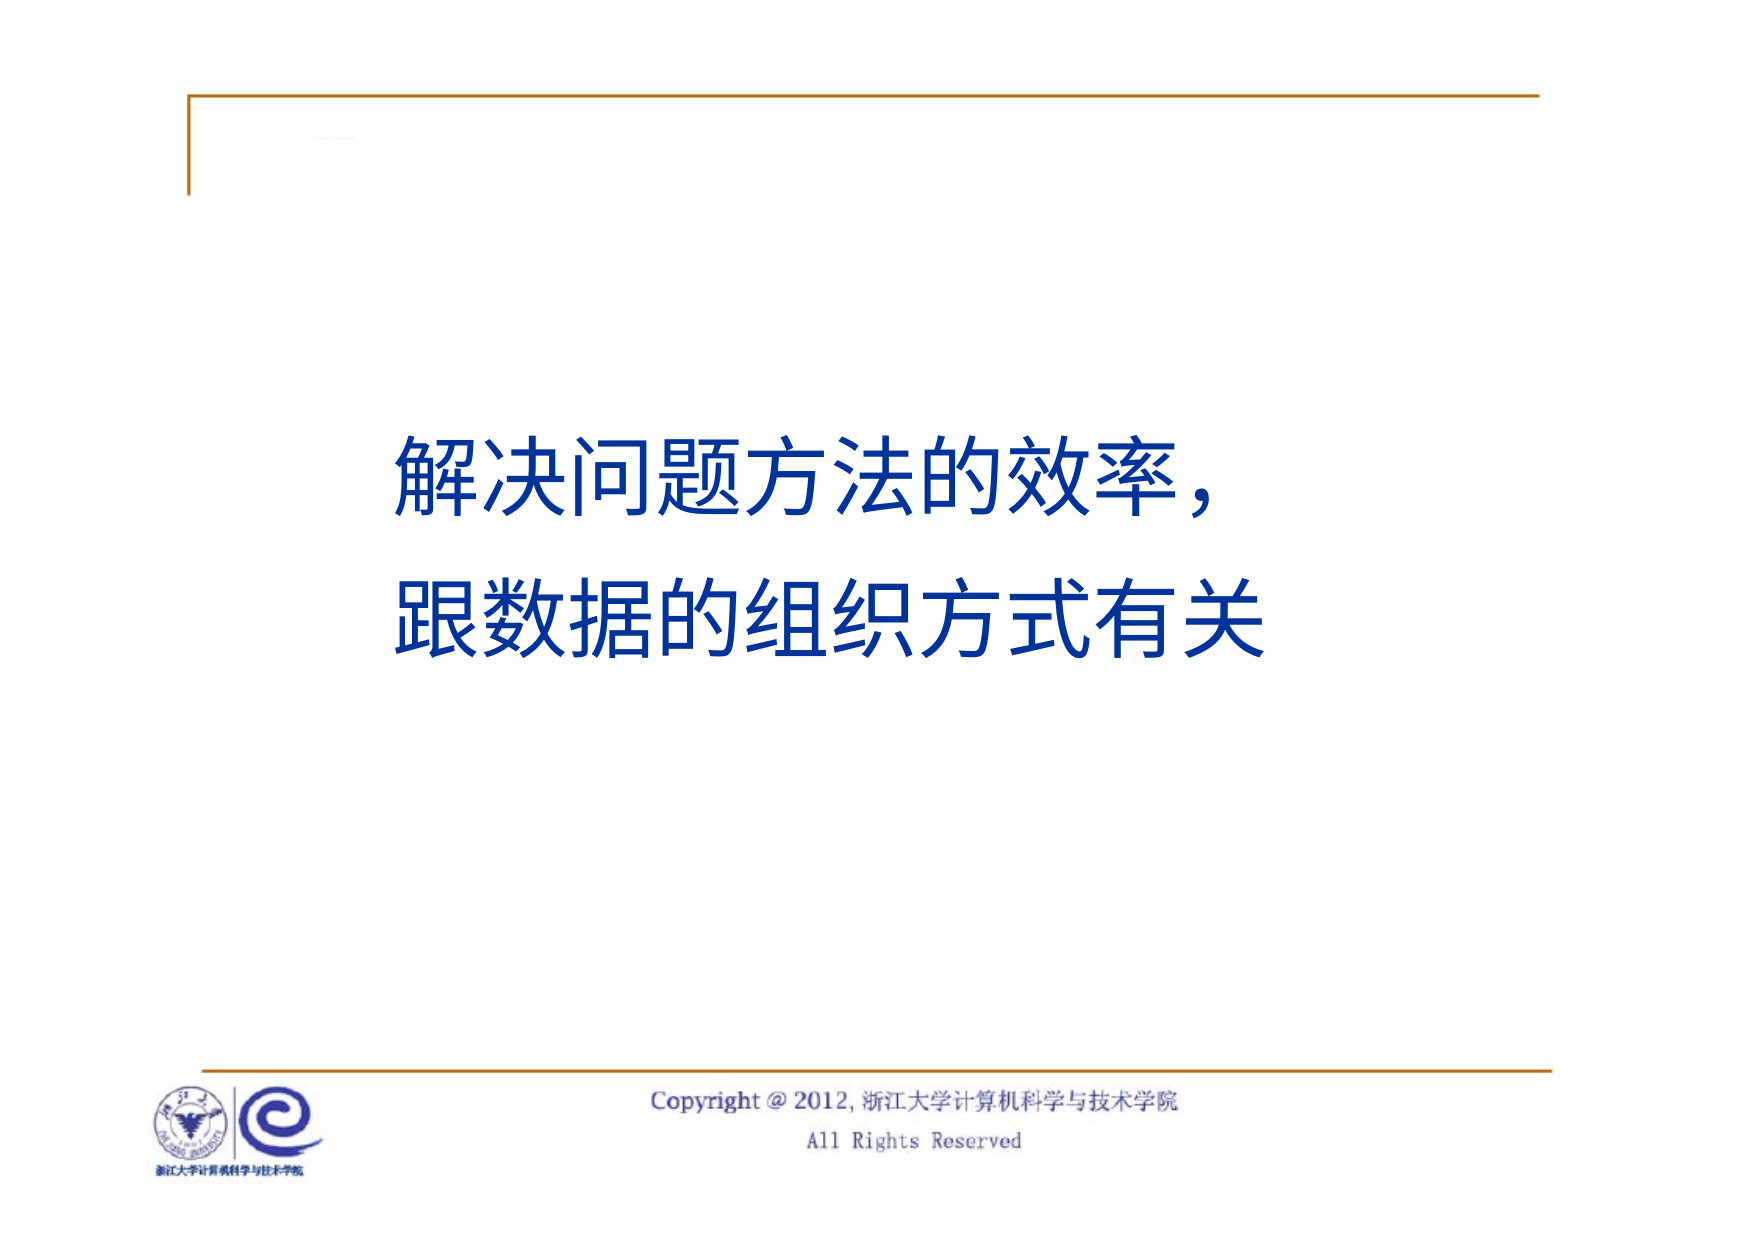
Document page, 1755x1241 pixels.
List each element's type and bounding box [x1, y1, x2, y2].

picture [124, 53, 1630, 1184]
